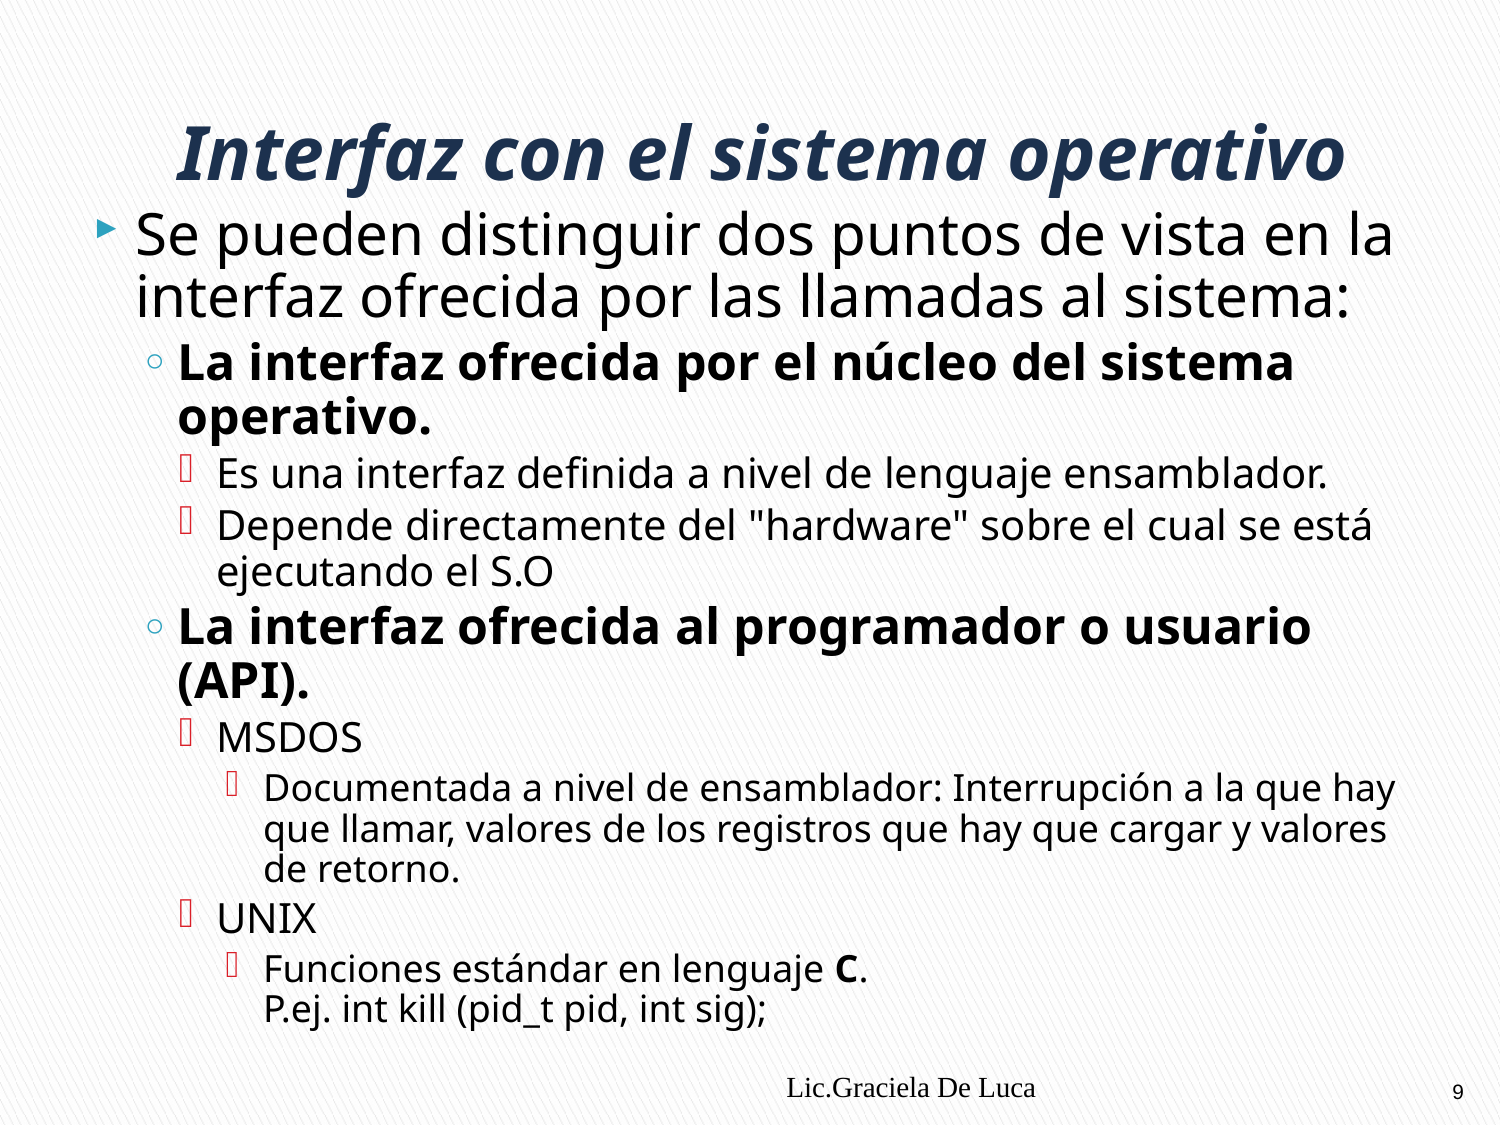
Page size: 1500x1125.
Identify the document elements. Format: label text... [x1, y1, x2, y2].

footer Lic.Graciela De Luca [718, 1051, 1105, 1112]
list Interfaz con el sistema operativo Se pueden distinguir dos puntos de vista en la interfaz ofrecida por las llamadas al sistema: La interfaz ofrecida por el núcleo del sistema operativo. Es una interfaz definida a nivel de lenguaje ensamblador. Depende directamente del "hardware" sobre el cual se está ejecutando el S.O La interfaz ofrecida al programador o usuario (API). MSDOS Documentada a nivel de ensamblador: Interrupción a la que hay que llamar, valores de los registros que hay que cargar y valores de retorno. UNIX Funciones estándar en lenguaje C. P.ej. int kill (pid_t pid, int sig); [60, 108, 1449, 1058]
slide_number 9 [1418, 1051, 1479, 1112]
